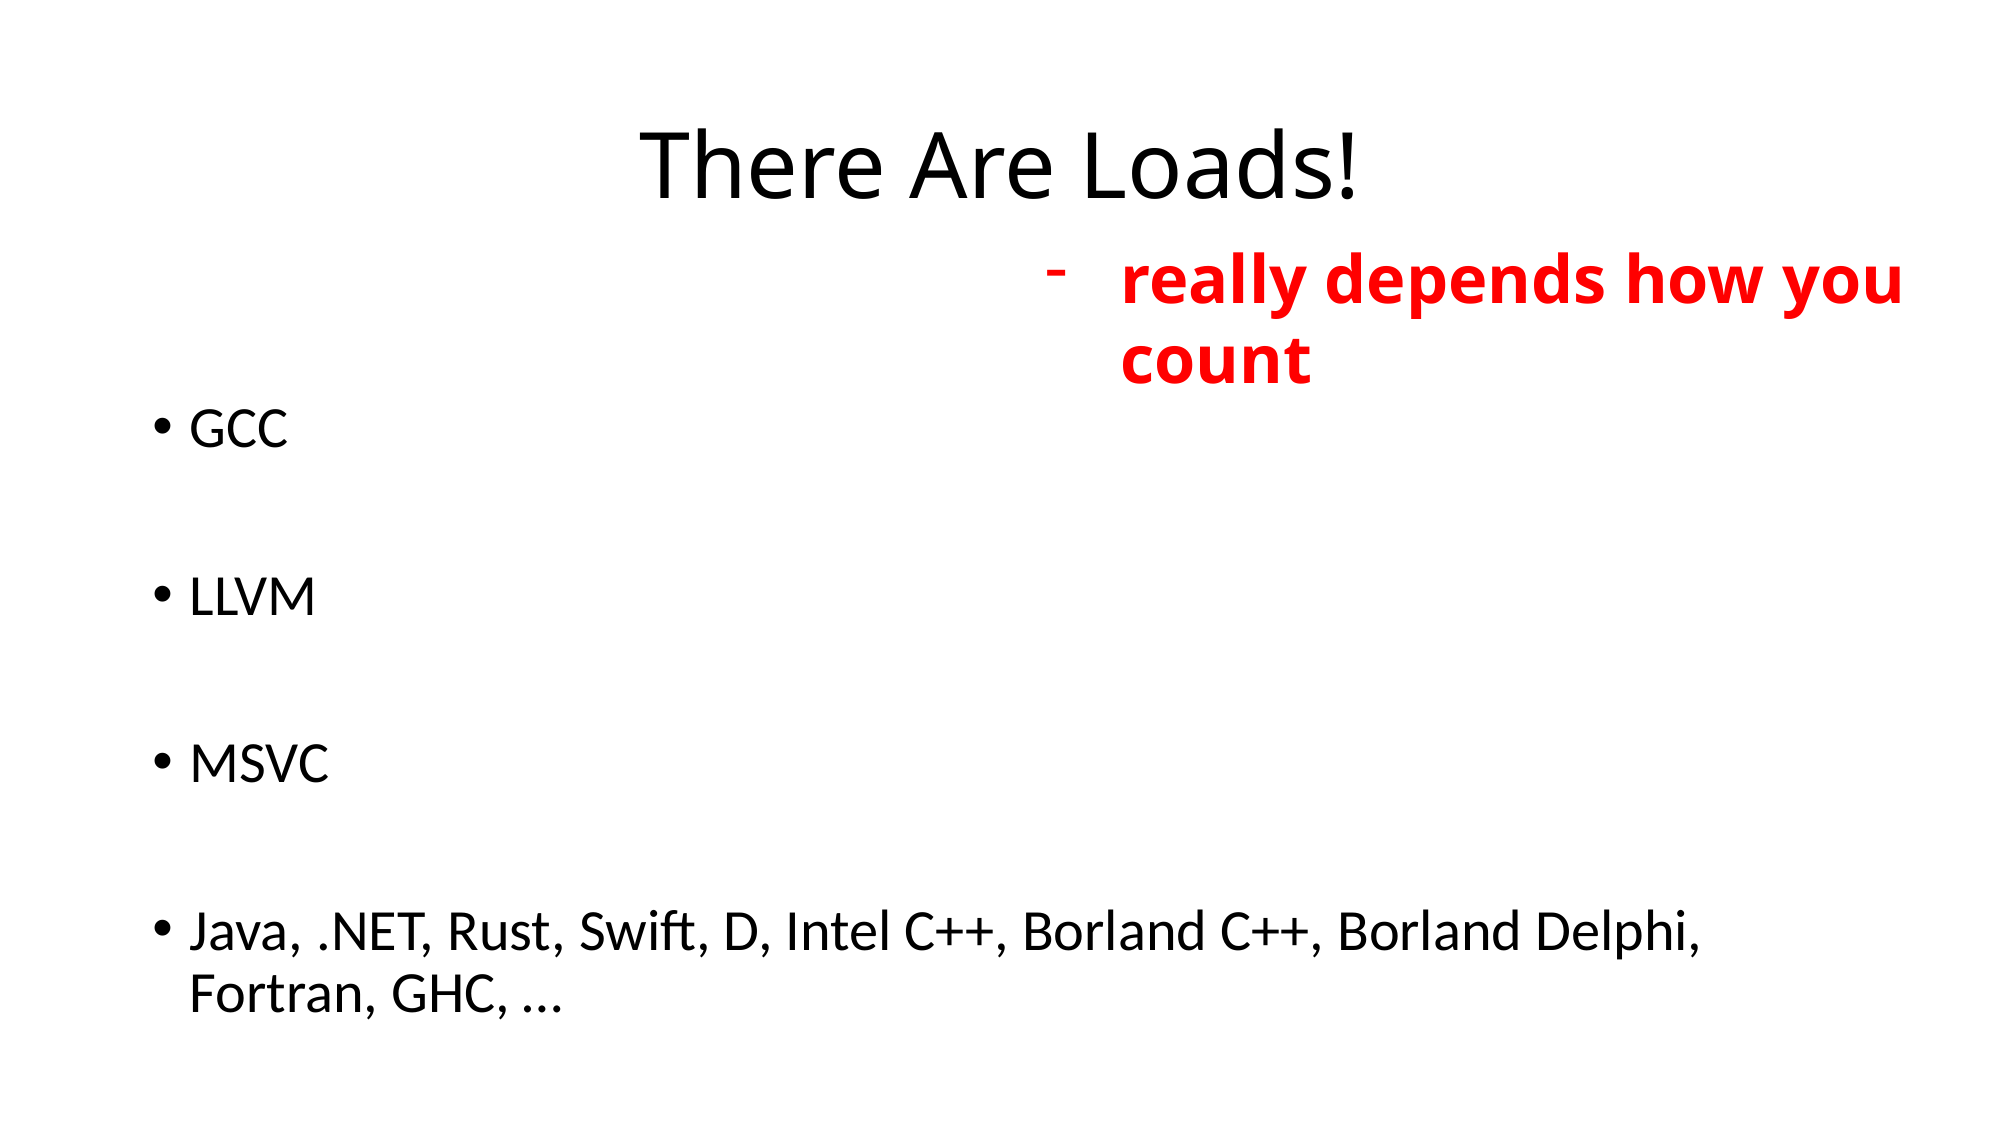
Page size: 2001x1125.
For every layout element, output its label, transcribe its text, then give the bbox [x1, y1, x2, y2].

list GCC LLVM MSVC Java, .NET, Rust, Swift, D, Intel C++, Borland C++, Borland Delphi, Fortran, GHC, … [137, 299, 1863, 1111]
title There Are Loads! [137, 59, 1863, 278]
text_box really depends how you count [1030, 229, 2000, 404]
